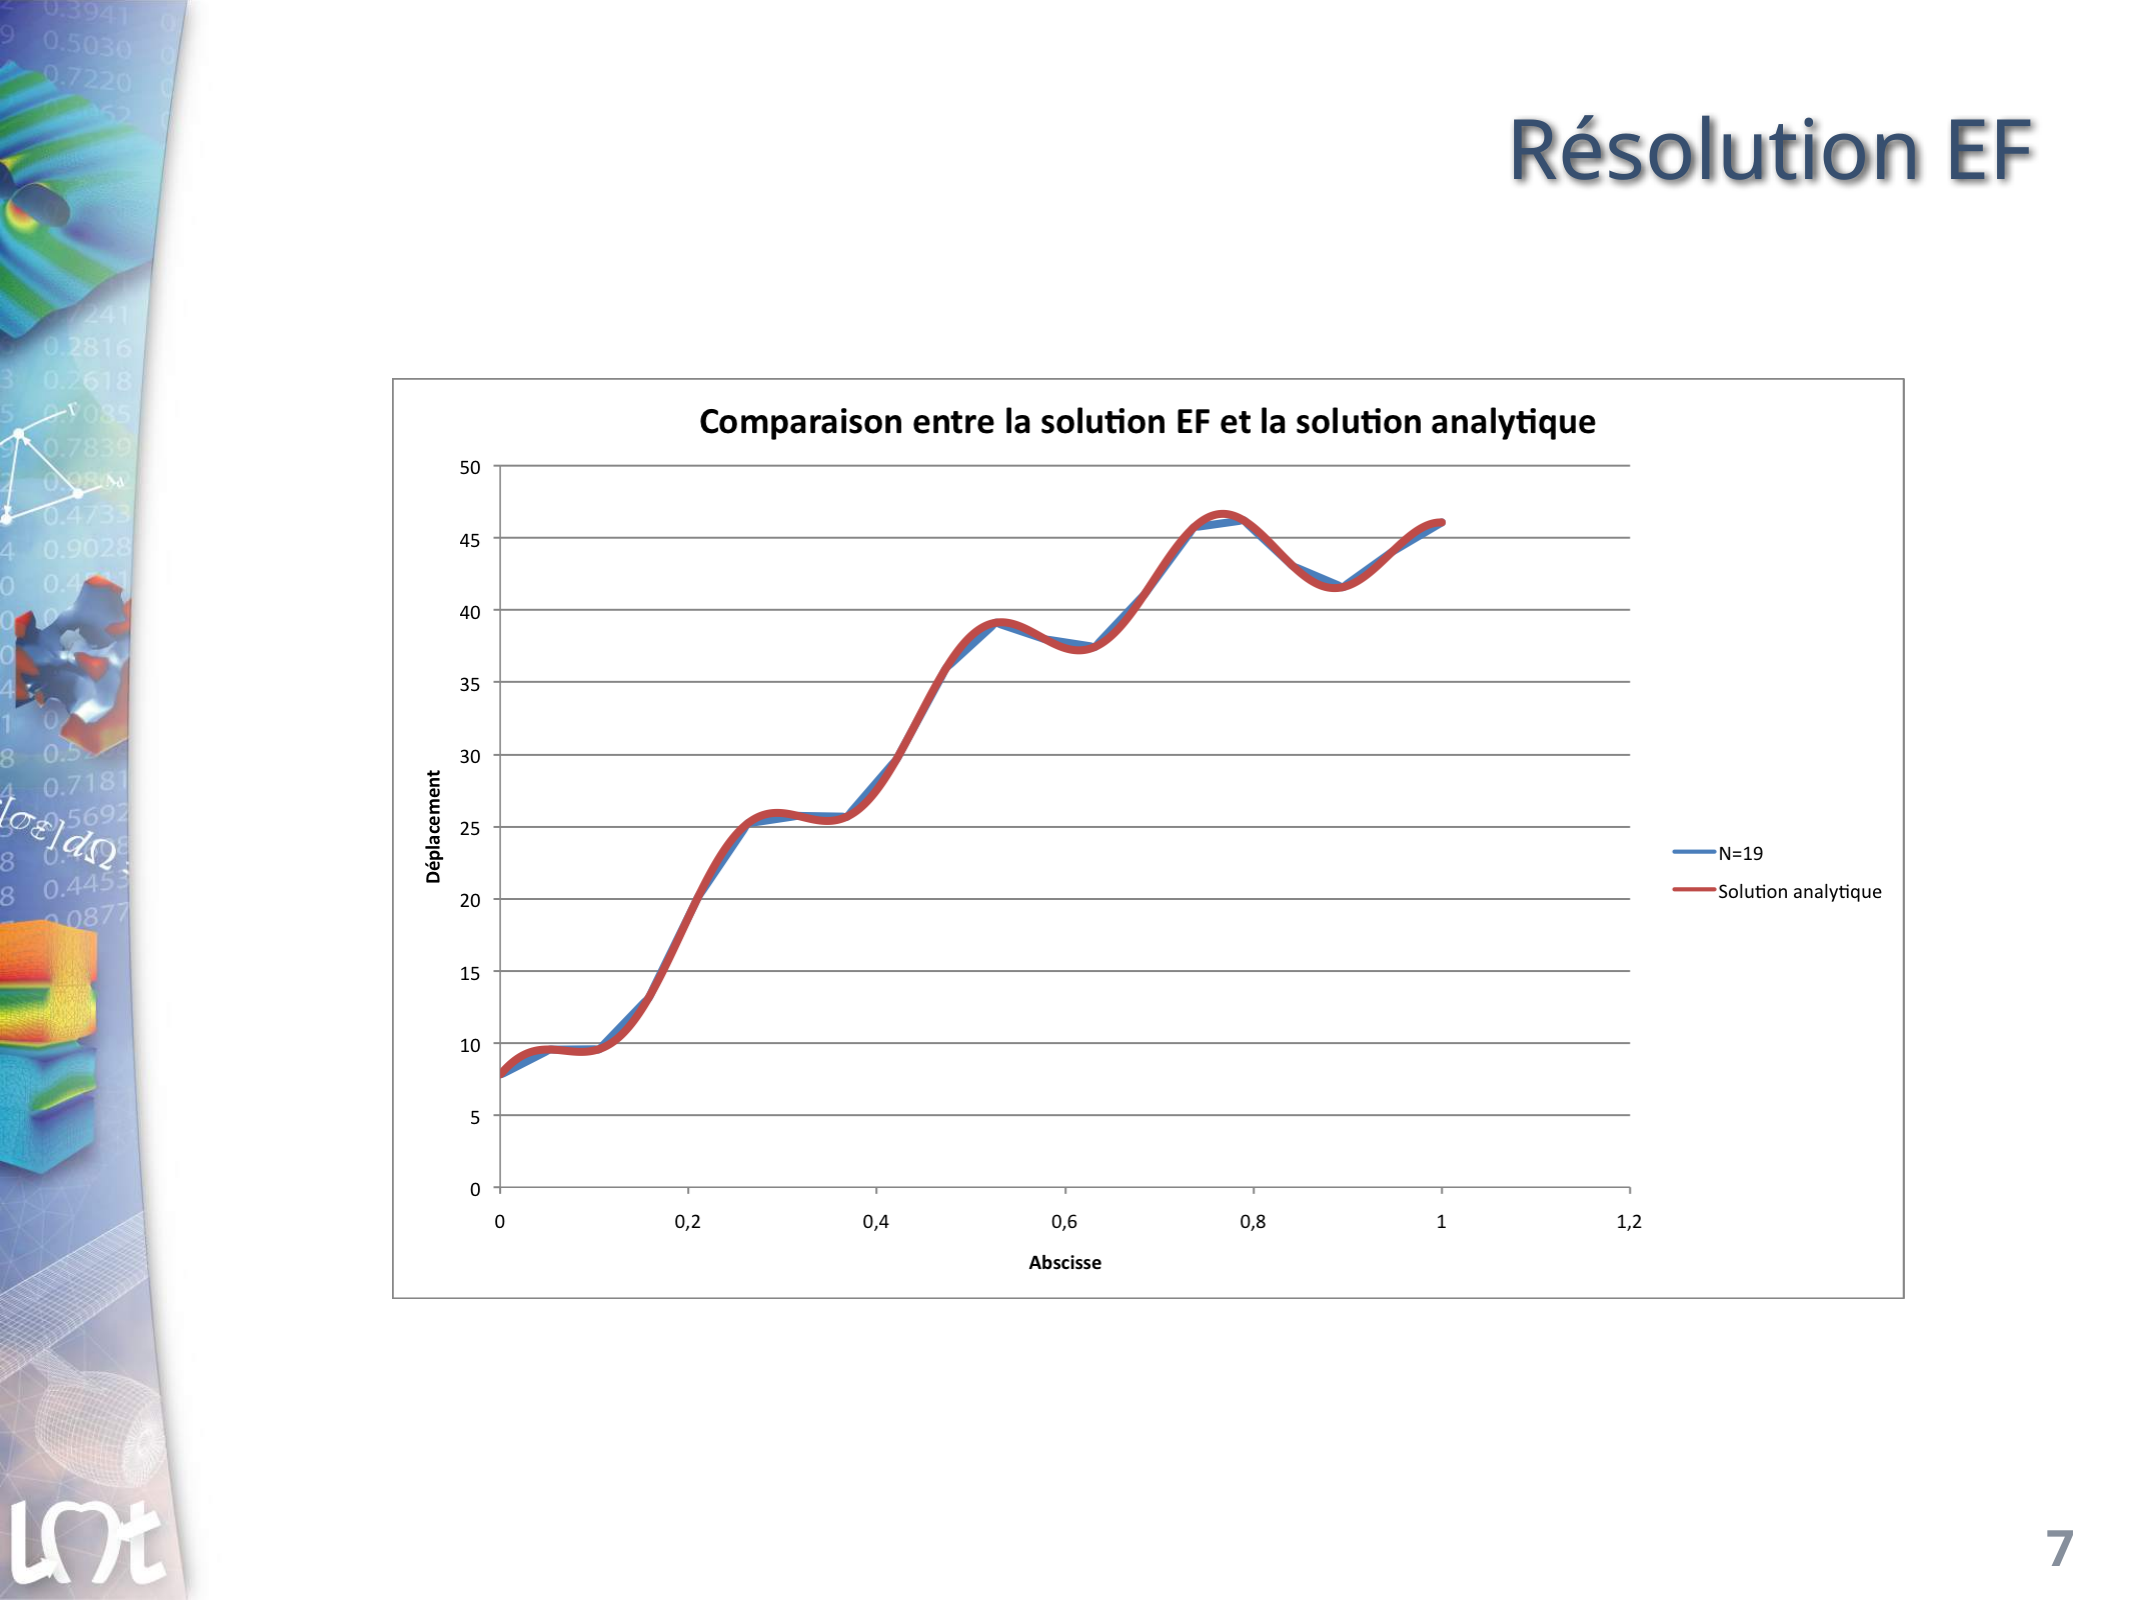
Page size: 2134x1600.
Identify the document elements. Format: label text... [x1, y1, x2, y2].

picture [0, 0, 2134, 1600]
list [259, 259, 2043, 1570]
title Résolution EF [259, 61, 2043, 230]
slide_number 7 [2024, 1508, 2096, 1581]
